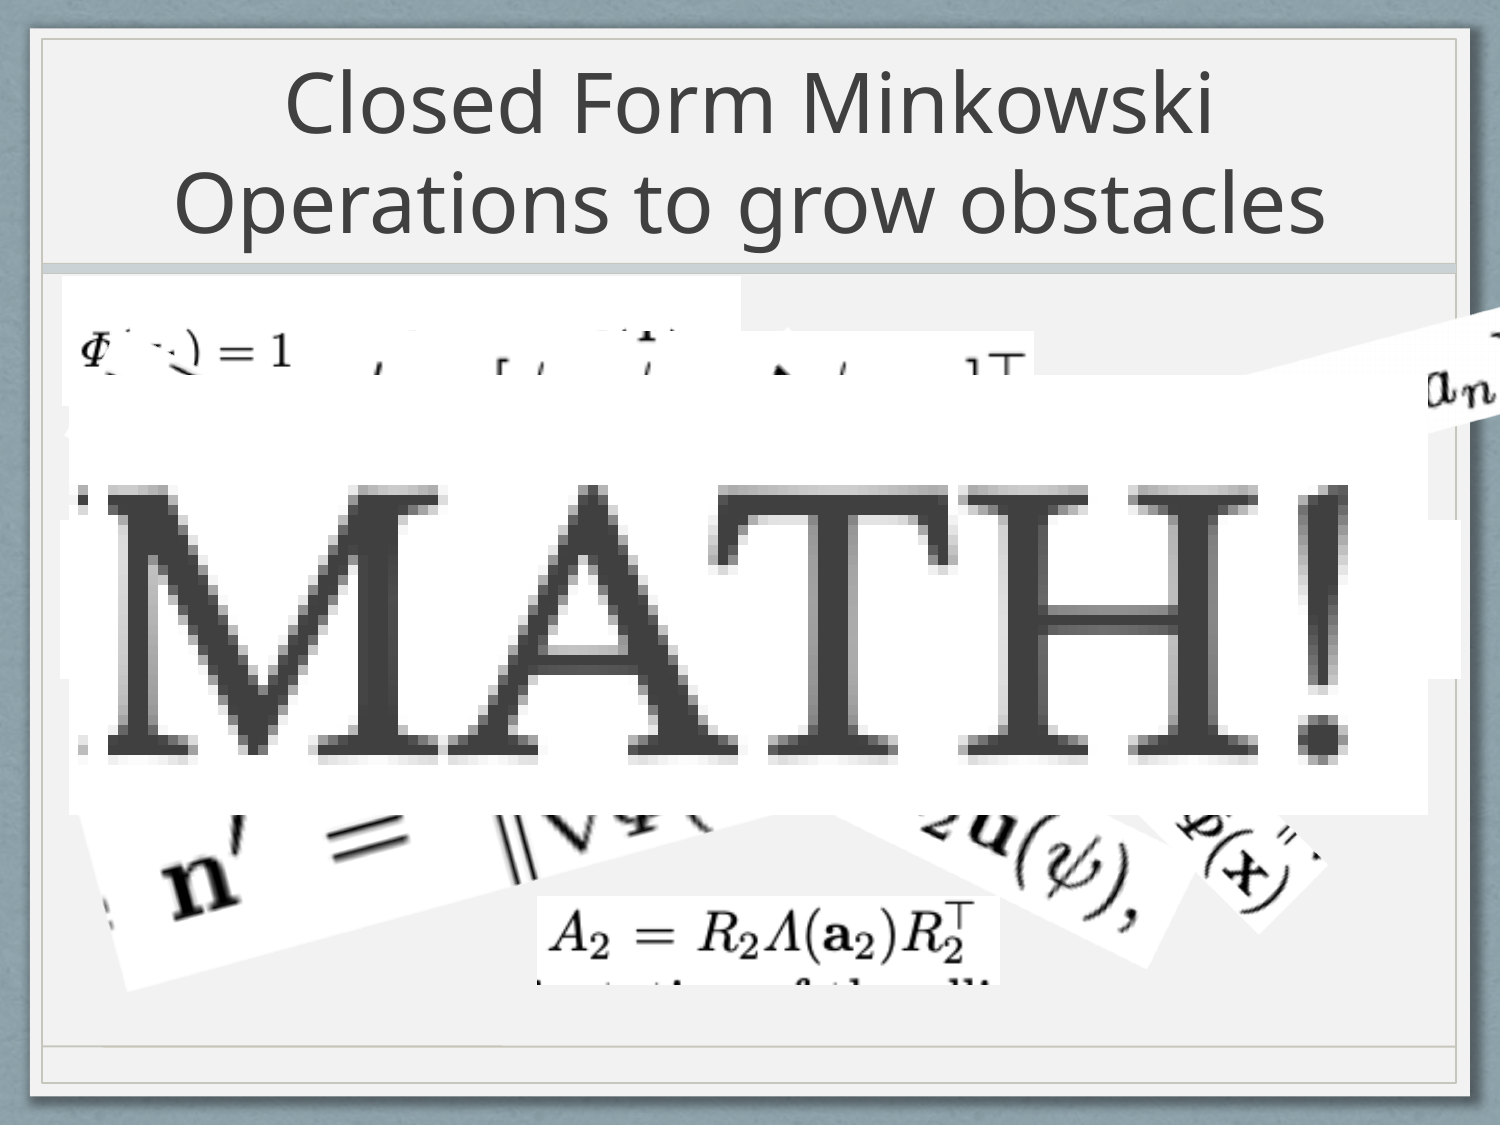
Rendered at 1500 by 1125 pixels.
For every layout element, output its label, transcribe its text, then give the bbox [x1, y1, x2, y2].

picture [27, 276, 1500, 990]
title Closed Form Minkowski Operations to grow obstacles [147, 40, 1353, 260]
